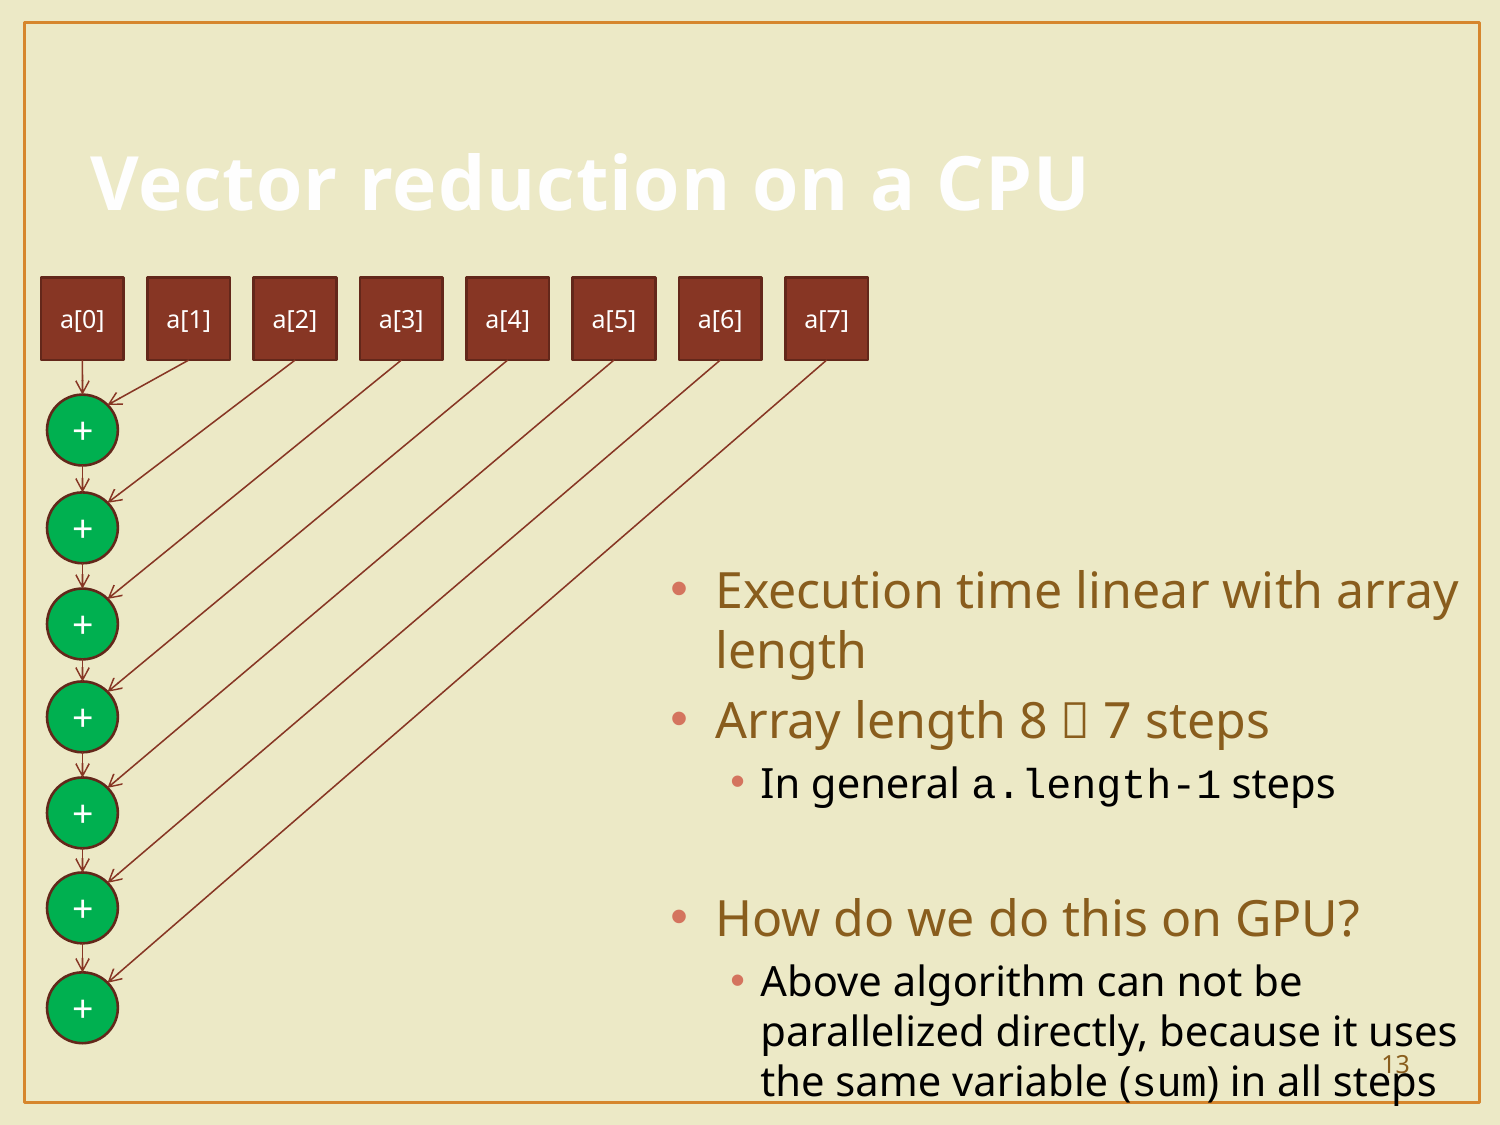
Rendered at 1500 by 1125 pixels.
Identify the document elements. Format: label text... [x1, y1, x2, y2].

text_box + [45, 680, 98, 754]
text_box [107, 359, 721, 884]
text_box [107, 359, 402, 600]
text_box + [45, 871, 100, 945]
list Execution time linear with array length Array length 8  7 steps In general a.length-1 steps How do we do this on GPU? Above algorithm can not be parallelized directly, because it uses the same variable (sum) in all steps [655, 550, 1500, 1119]
text_box a[7] [784, 276, 869, 361]
text_box a[2] [252, 276, 338, 355]
text_box + [45, 491, 98, 565]
title Vector reduction on a CPU [75, 45, 1425, 233]
text_box + [45, 393, 98, 467]
text_box a[5] [571, 276, 657, 356]
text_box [107, 359, 615, 789]
text_box + [45, 776, 99, 850]
text_box a[4] [465, 276, 550, 355]
text_box a[1] [146, 276, 231, 355]
text_box + [45, 971, 120, 1045]
text_box a[3] [359, 276, 444, 355]
slide_number 13 [1074, 1035, 1425, 1096]
text_box a[0] [40, 276, 125, 361]
text_box a[6] [678, 276, 763, 357]
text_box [107, 359, 827, 983]
text_box + [45, 587, 98, 661]
